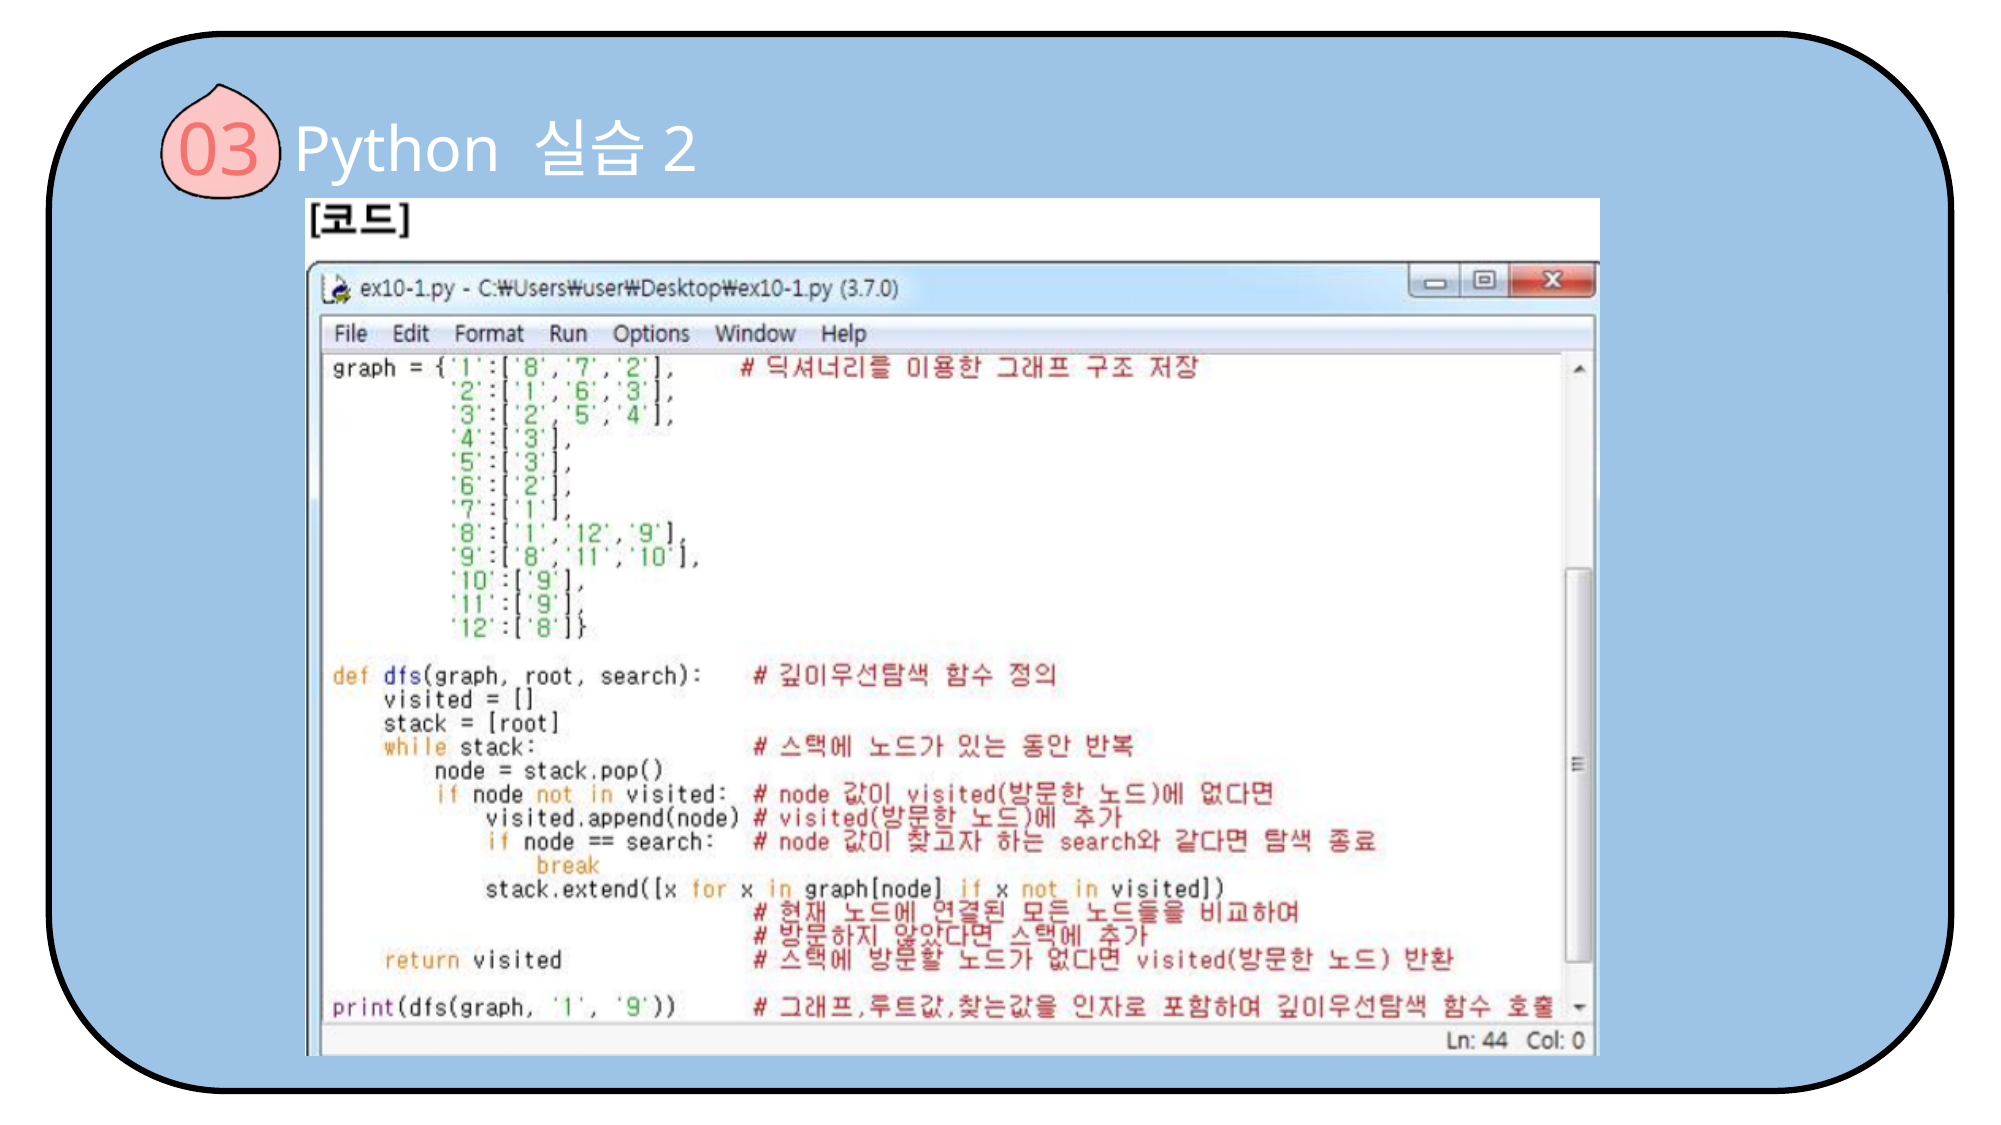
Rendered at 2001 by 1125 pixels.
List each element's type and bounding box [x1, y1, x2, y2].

text_box [151, 78, 1109, 202]
text_box [47, 32, 1953, 1093]
picture [305, 198, 1600, 1056]
